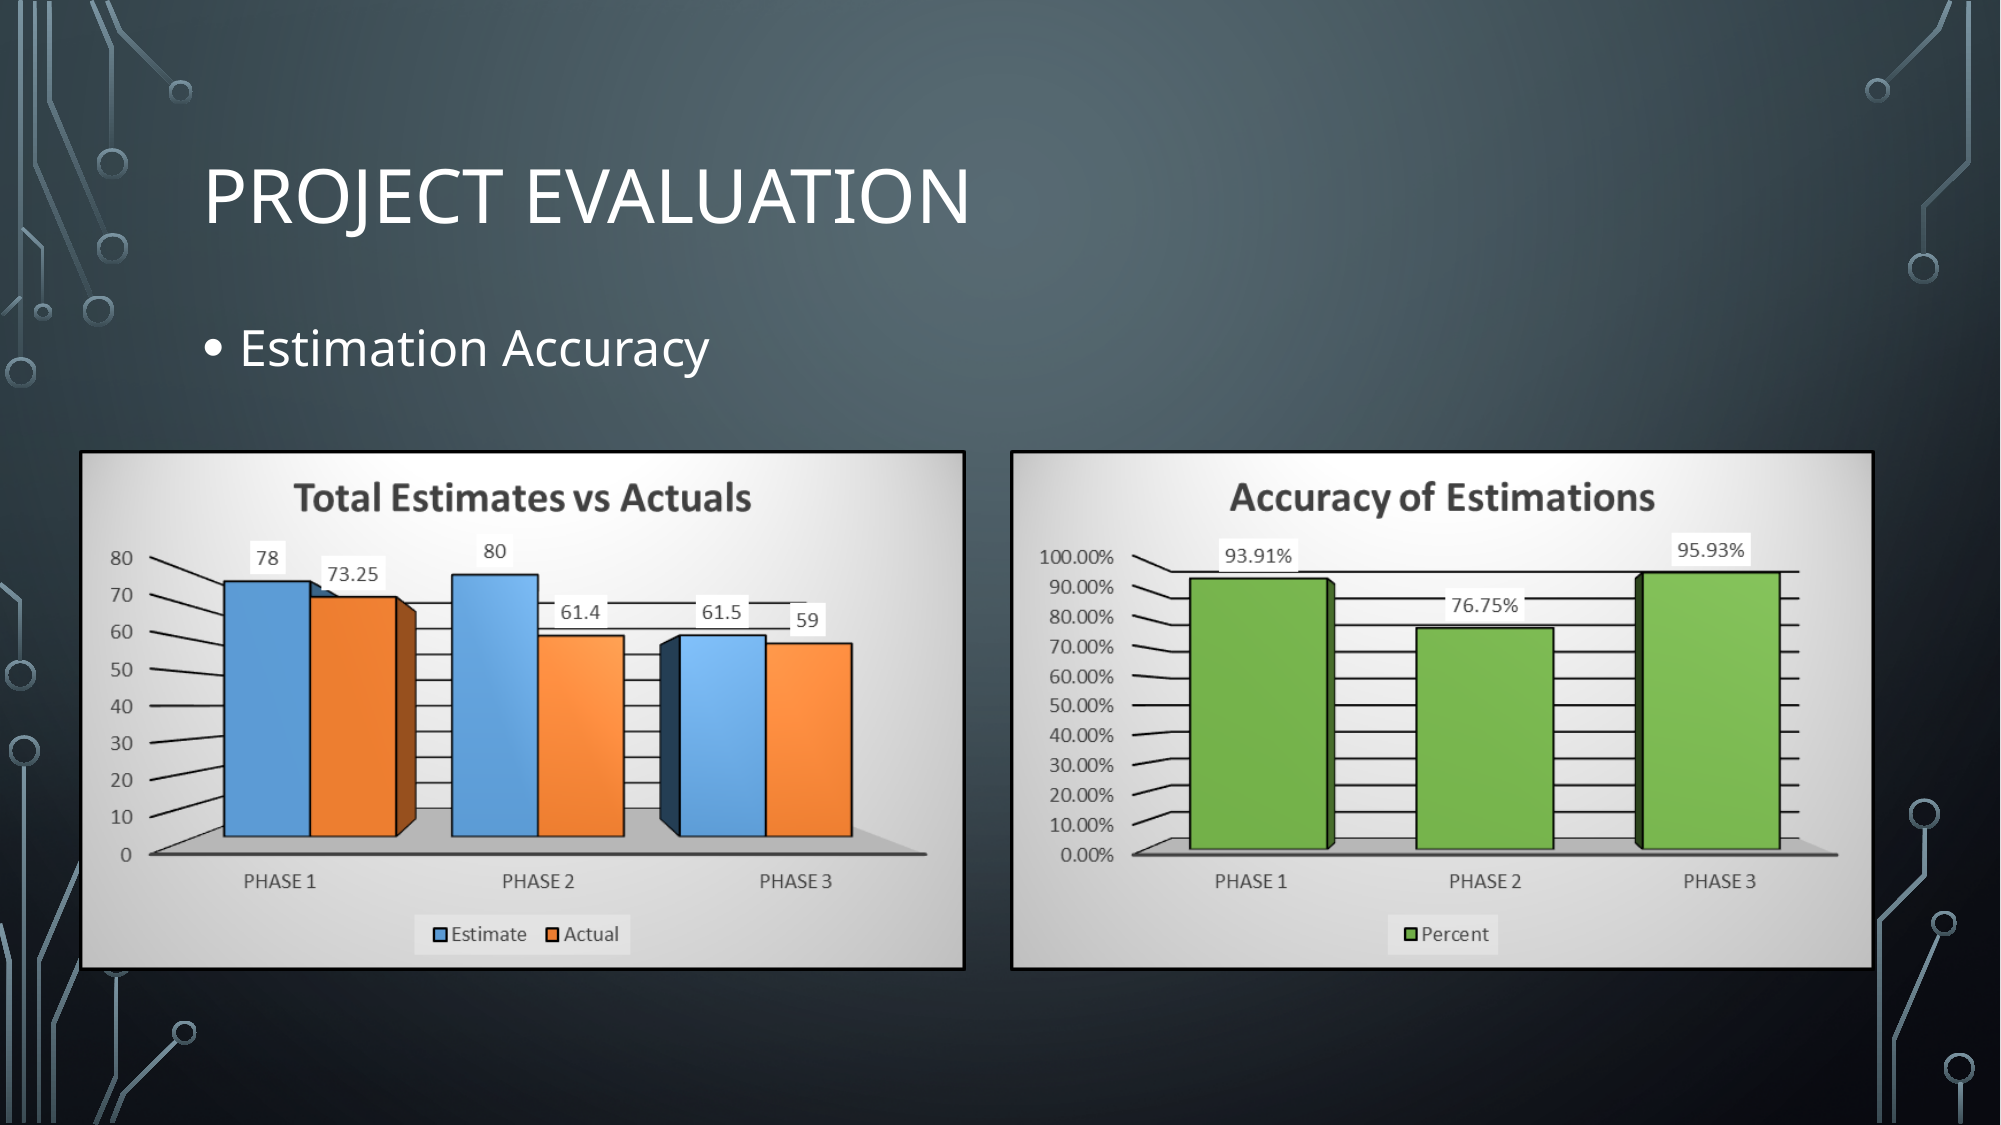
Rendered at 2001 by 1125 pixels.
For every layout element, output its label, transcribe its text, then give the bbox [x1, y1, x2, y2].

picture [1009, 450, 1876, 972]
title Project Evaluation [187, 101, 1813, 298]
picture [78, 450, 966, 972]
list Estimation Accuracy [187, 297, 858, 450]
